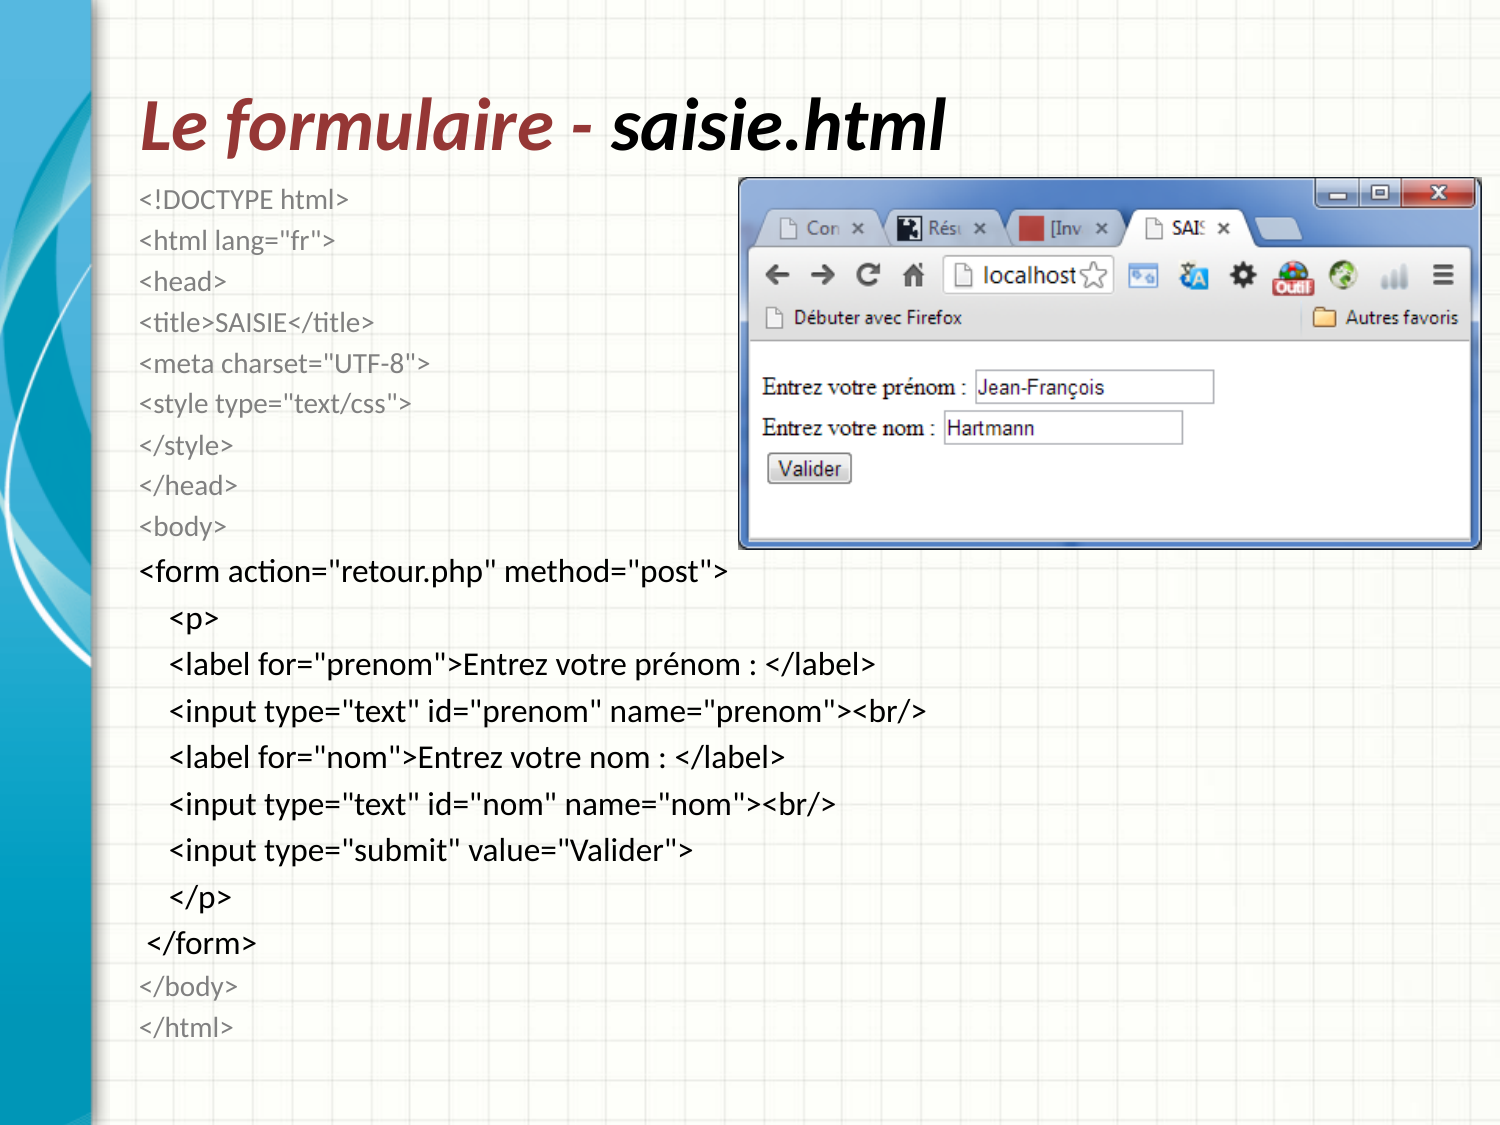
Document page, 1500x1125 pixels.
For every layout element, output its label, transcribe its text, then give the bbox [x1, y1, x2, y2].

list <!DOCTYPE html> <html lang="fr"> <head> <title>SAISIE</title> <meta charset="UTF-8"> <style type="text/css"> </style> </head> <body> <form action="retour.php" method="post"> <p> <label for="prenom">Entrez votre prénom : </label> <input type="text" id="prenom" name="prenom"><br/> <label for="nom">Entrez votre nom : </label> <input type="text" id="nom" name="nom"><br/> <input type="submit" value="Valider"> </p> </form> </body> </html> [123, 172, 1482, 1106]
title Le formulaire - saisie.html [125, 44, 1450, 172]
picture [0, 0, 1500, 1125]
